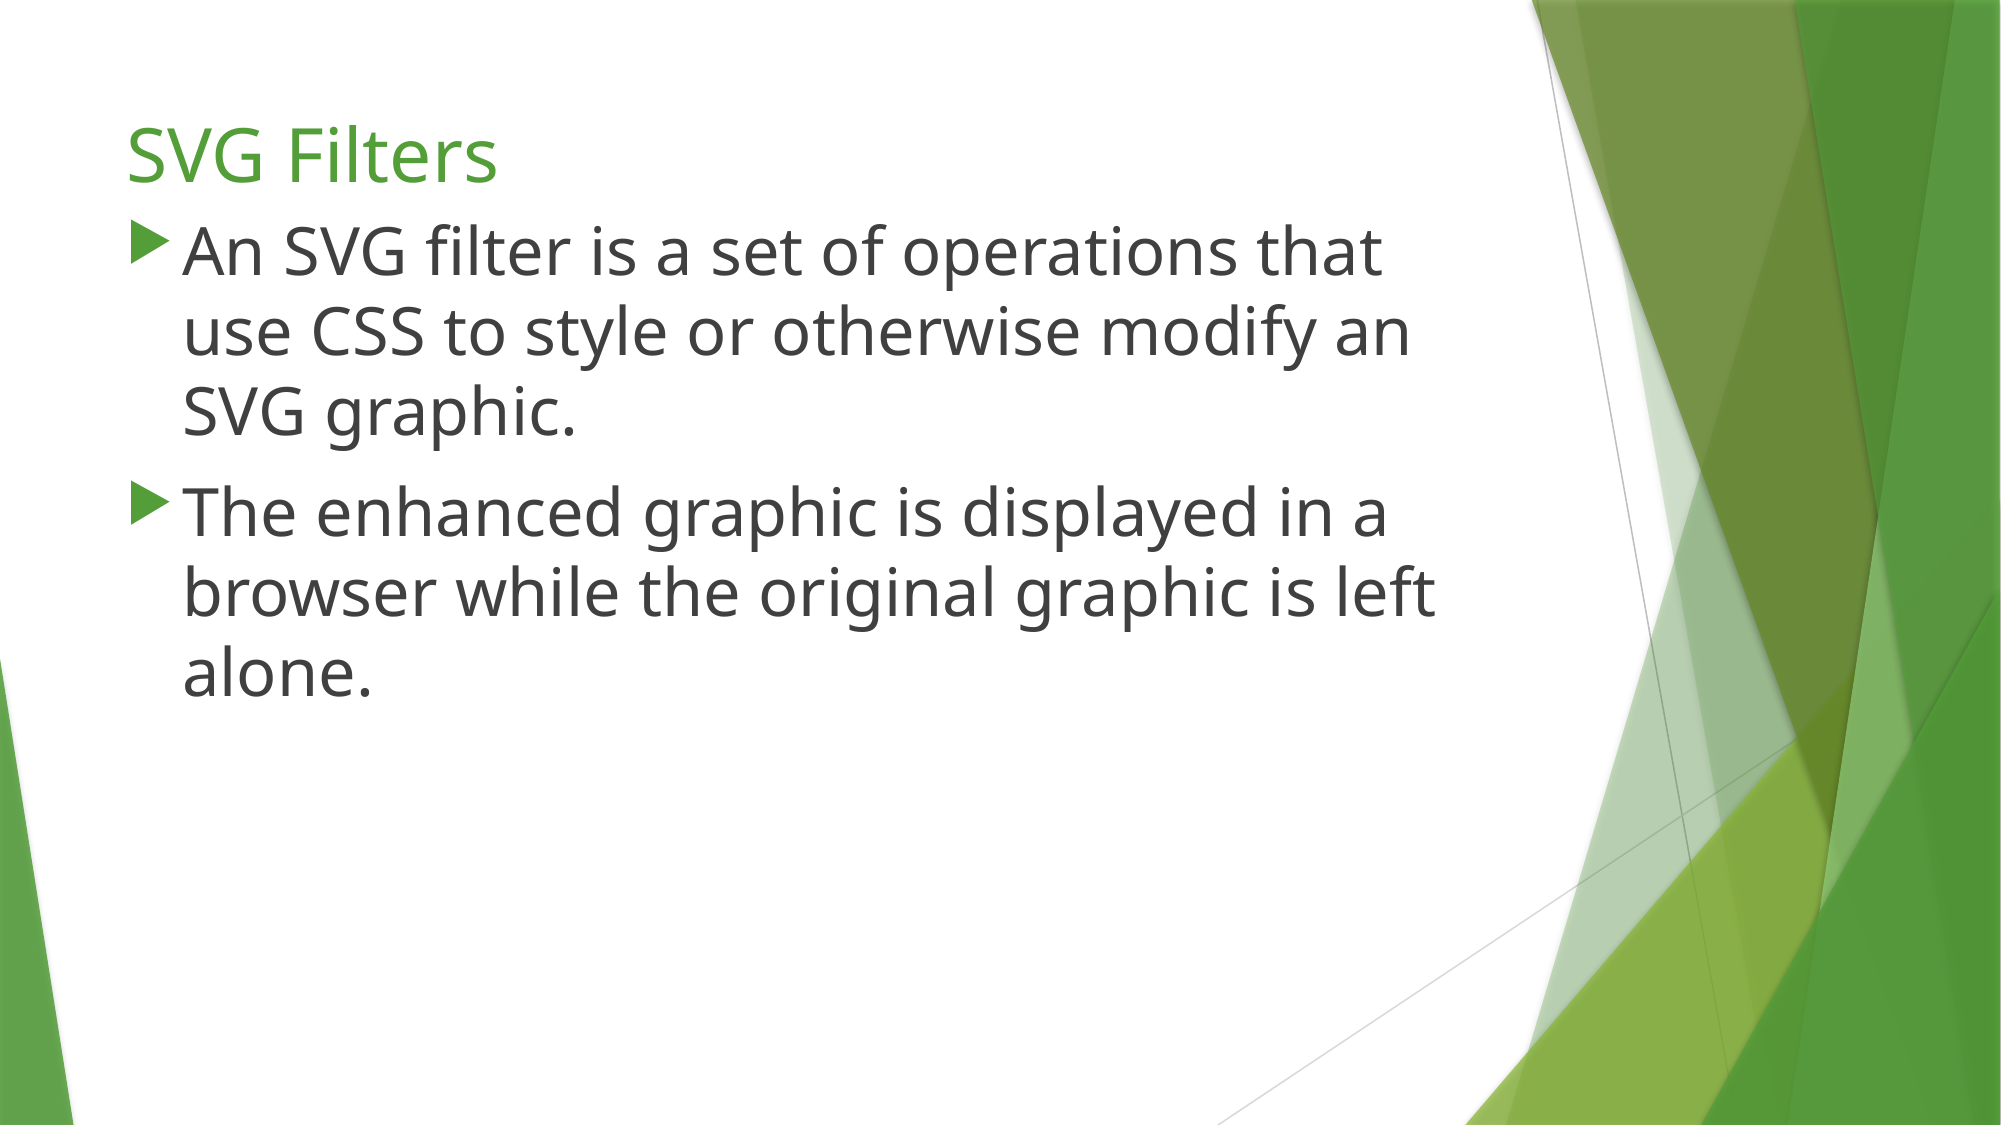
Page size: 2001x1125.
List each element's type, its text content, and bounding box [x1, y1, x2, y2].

list An SVG filter is a set of operations that use CSS to style or otherwise modify an SVG graphic. The enhanced graphic is displayed in a browser while the original graphic is left alone. [111, 201, 1503, 1073]
title SVG Filters [111, 99, 1522, 317]
